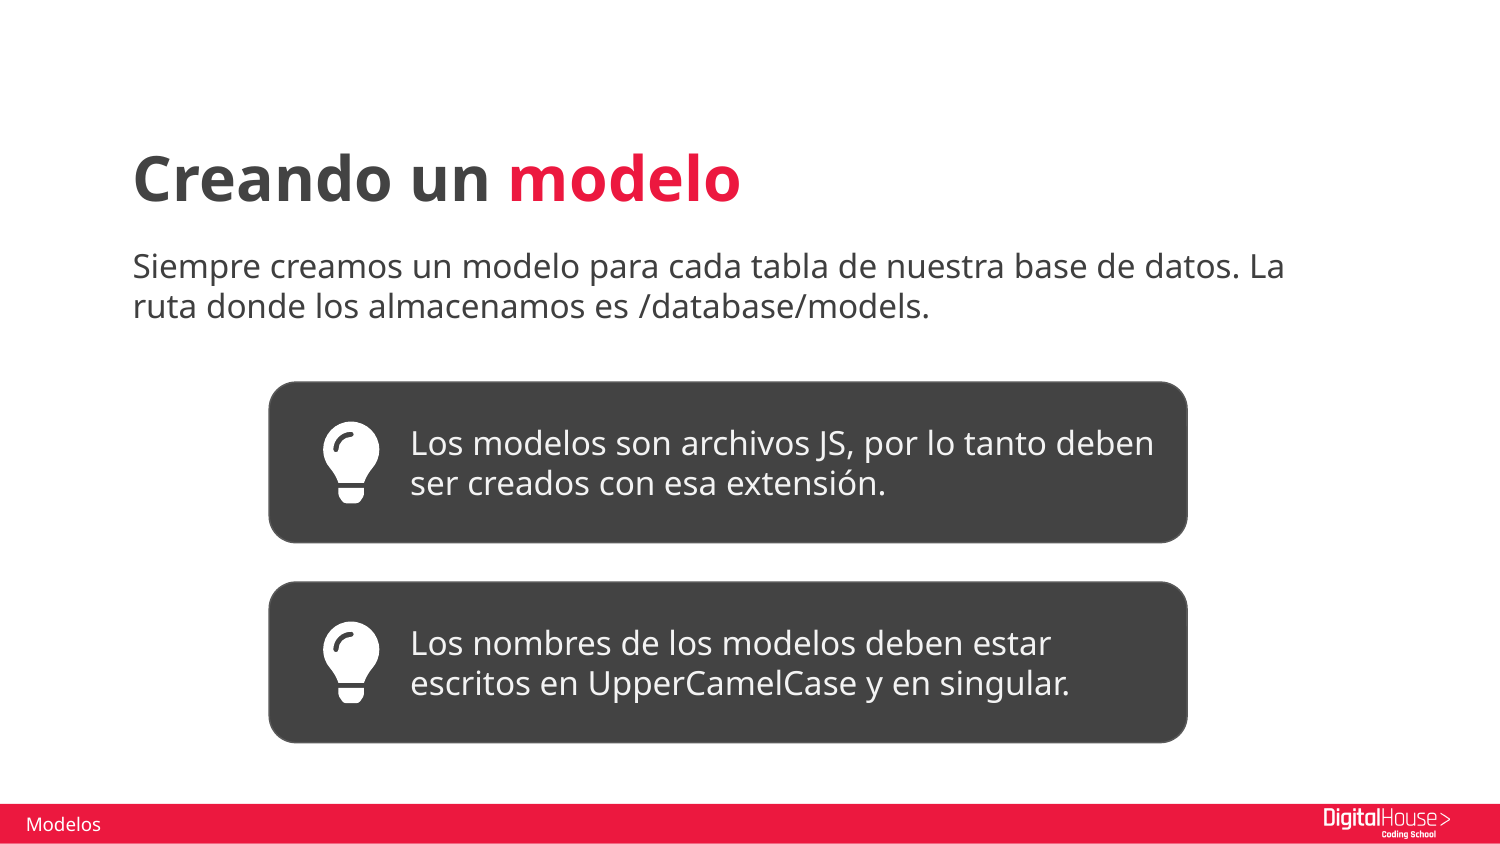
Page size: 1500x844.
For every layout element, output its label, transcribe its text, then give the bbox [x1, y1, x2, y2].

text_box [268, 381, 1188, 543]
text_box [268, 581, 1188, 743]
text_box Creando un modelo [117, 127, 1383, 231]
text_box Siempre creamos un modelo para cada tabla de nuestra base de datos. La ruta donde los almacenamos es /database/models. [117, 230, 1324, 342]
picture [1324, 808, 1450, 839]
